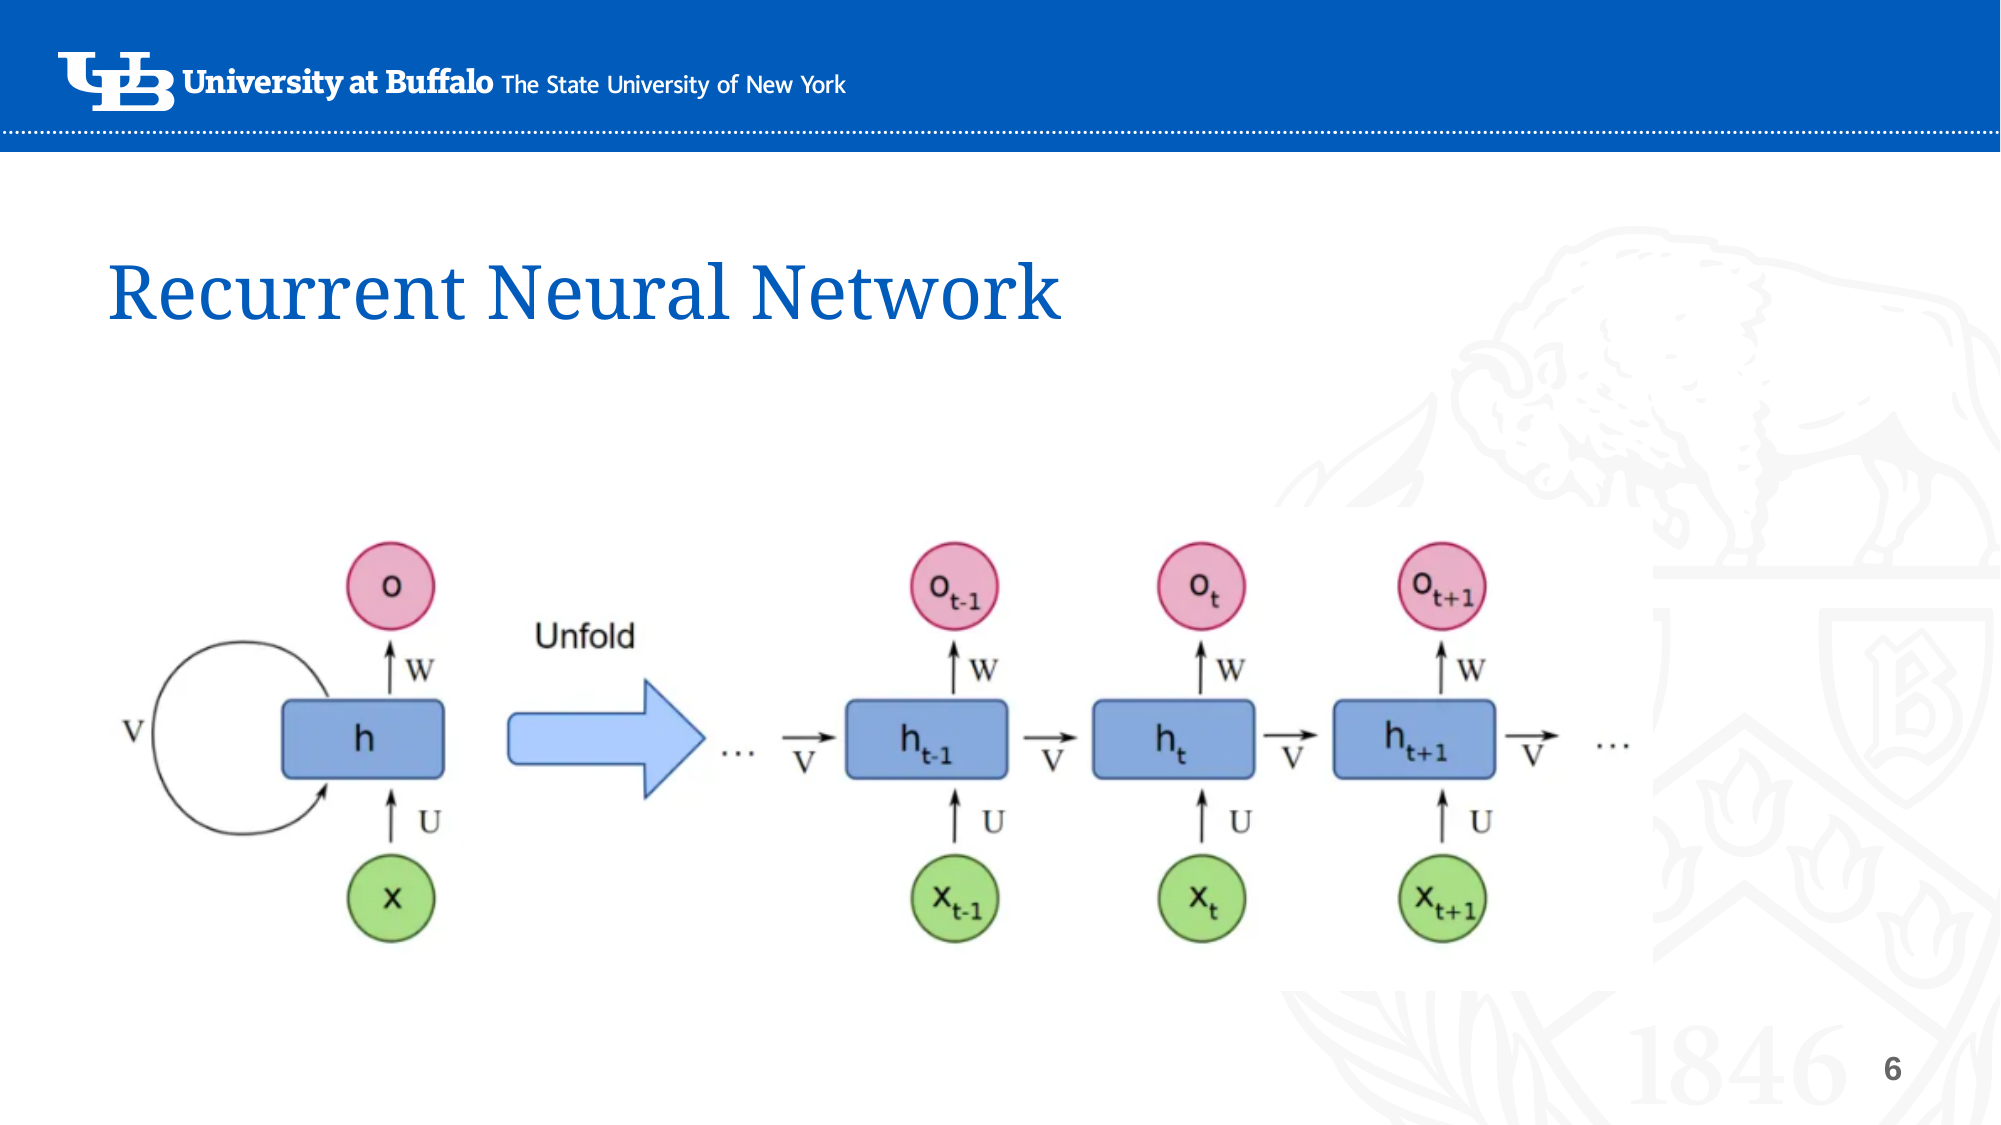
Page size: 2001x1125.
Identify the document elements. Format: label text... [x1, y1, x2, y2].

footer 6 [1242, 1036, 1918, 1097]
title Recurrent Neural Network [93, 246, 1234, 343]
picture [0, 0, 2001, 1125]
